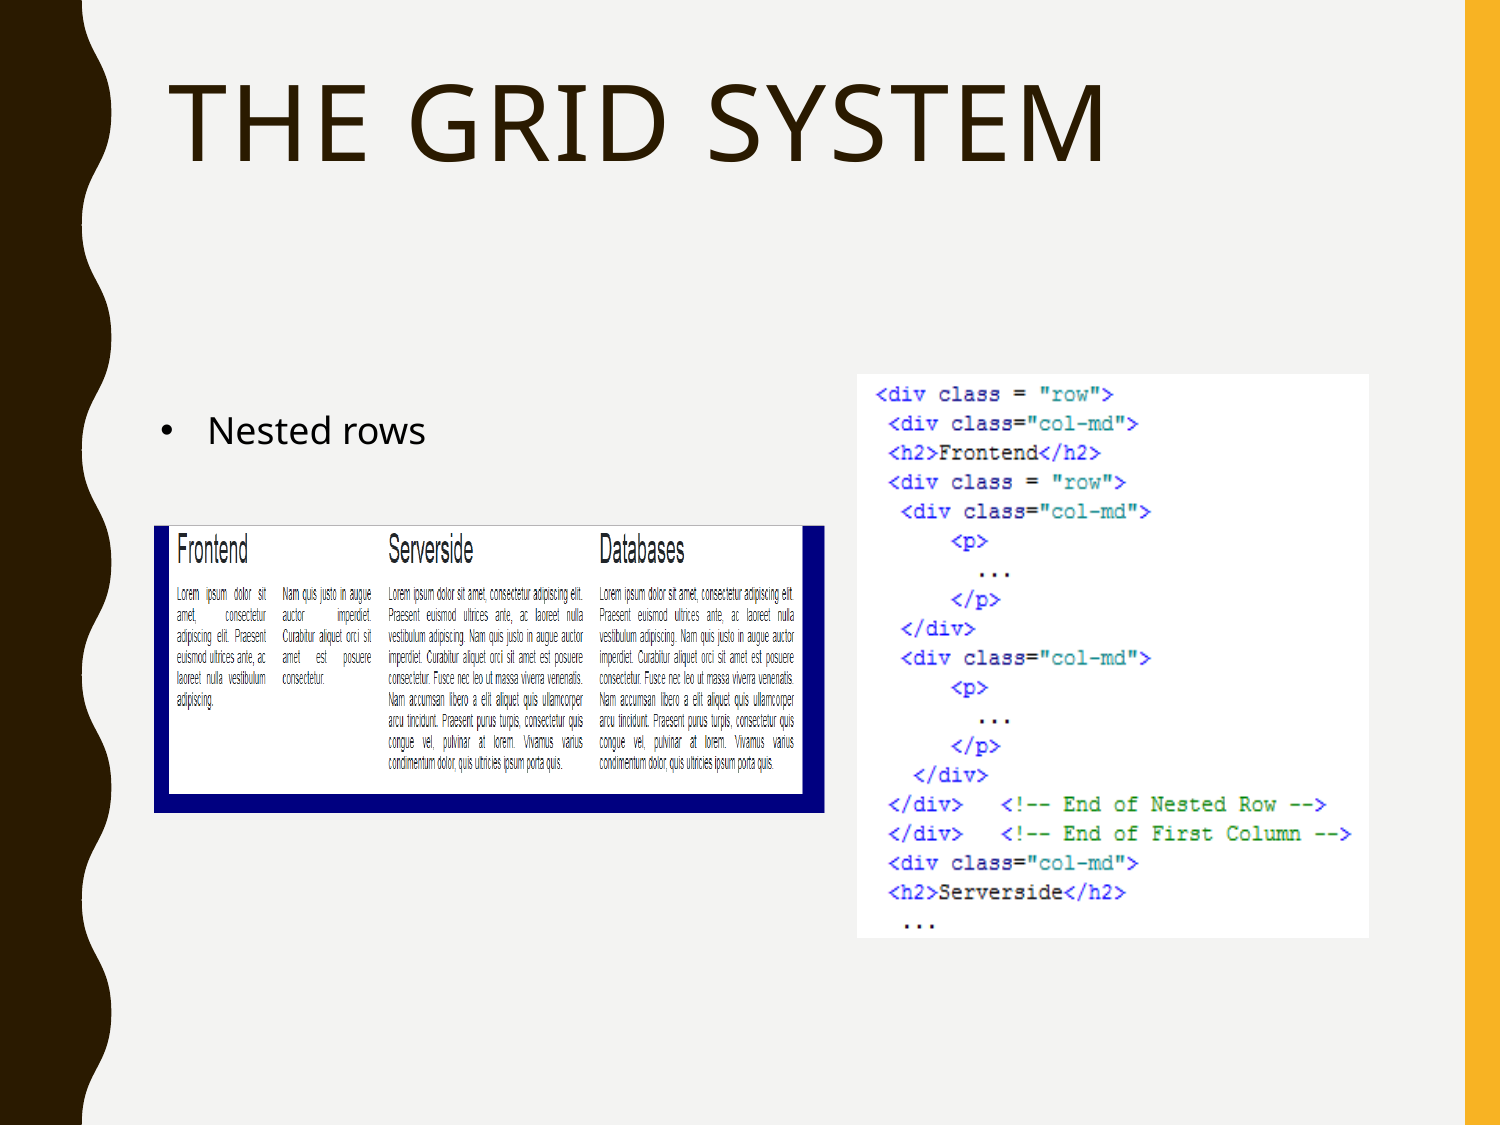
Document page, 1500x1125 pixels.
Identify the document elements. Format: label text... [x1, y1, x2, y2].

text_box Nested rows [145, 399, 442, 460]
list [857, 374, 1369, 938]
title The grid system [154, 62, 1407, 308]
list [154, 524, 825, 813]
